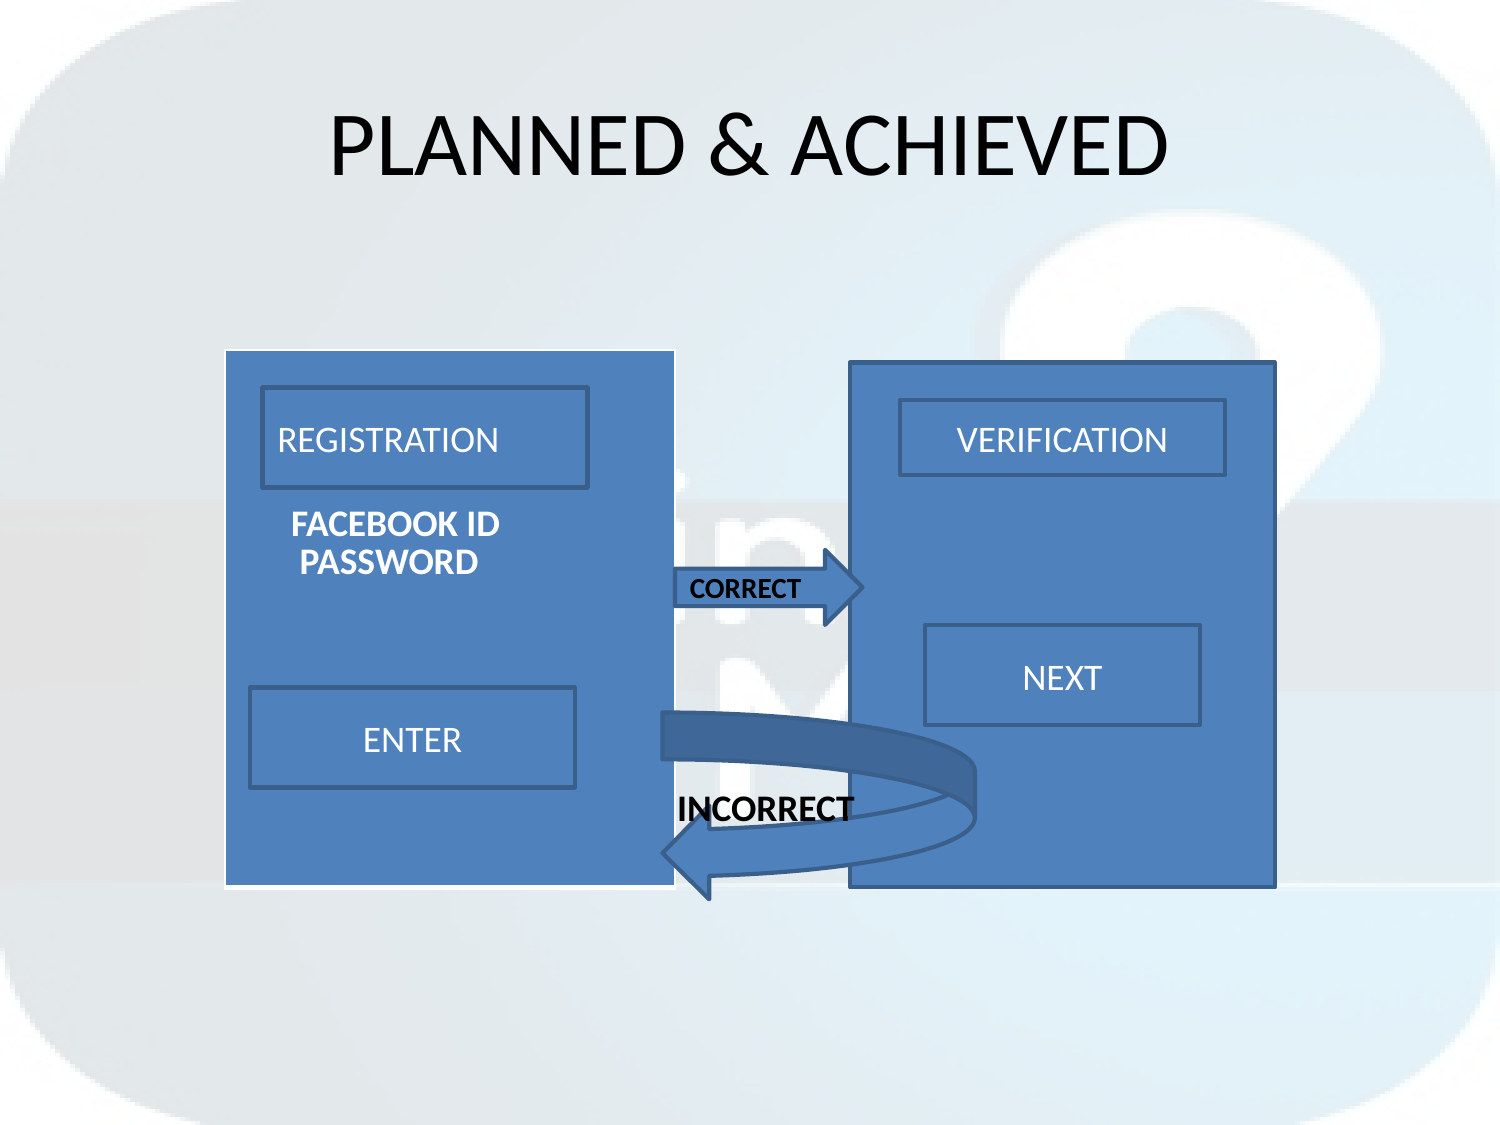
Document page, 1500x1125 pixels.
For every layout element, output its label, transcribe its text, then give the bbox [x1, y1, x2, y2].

text_box [822, 547, 865, 627]
table_header [363, 347, 781, 562]
text_box VERIFICATION [898, 398, 1227, 477]
title PLANNED & ACHIEVED [75, 45, 1425, 233]
table_header FACEBOOK ID PASSWORD [226, 351, 674, 885]
text_box REGISTRATION [260, 385, 590, 490]
text_box [848, 360, 1277, 889]
text_box NEXT [923, 623, 1202, 727]
table_header [676, 613, 781, 714]
text_box ENTER [248, 685, 577, 790]
text_box INCORRECT [660, 710, 978, 902]
text_box CORRECT [674, 562, 838, 613]
